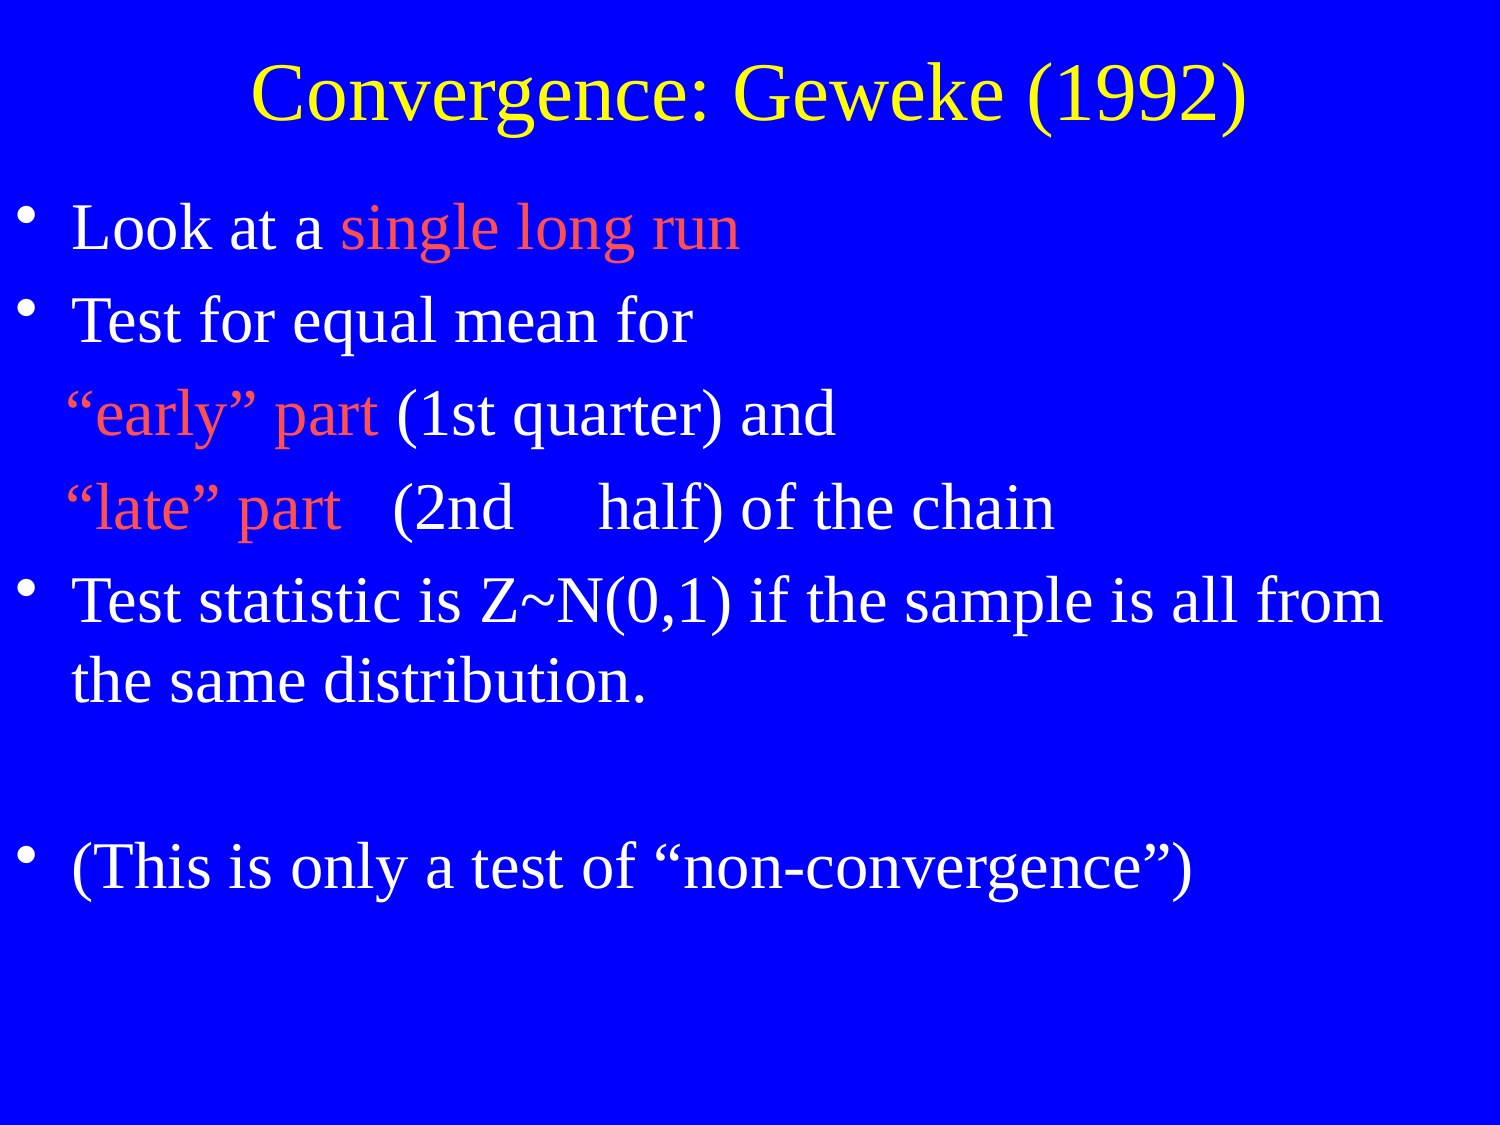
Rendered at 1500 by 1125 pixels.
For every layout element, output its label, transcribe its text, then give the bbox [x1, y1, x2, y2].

list Look at a single long run Test for equal mean for “early” part (1st quarter) and “late” part (2nd half) of the chain Test statistic is Z~N(0,1) if the sample is all from the same distribution. (This is only a test of “non-convergence”) [0, 174, 1500, 1125]
title Convergence: Geweke (1992) [112, 24, 1388, 151]
